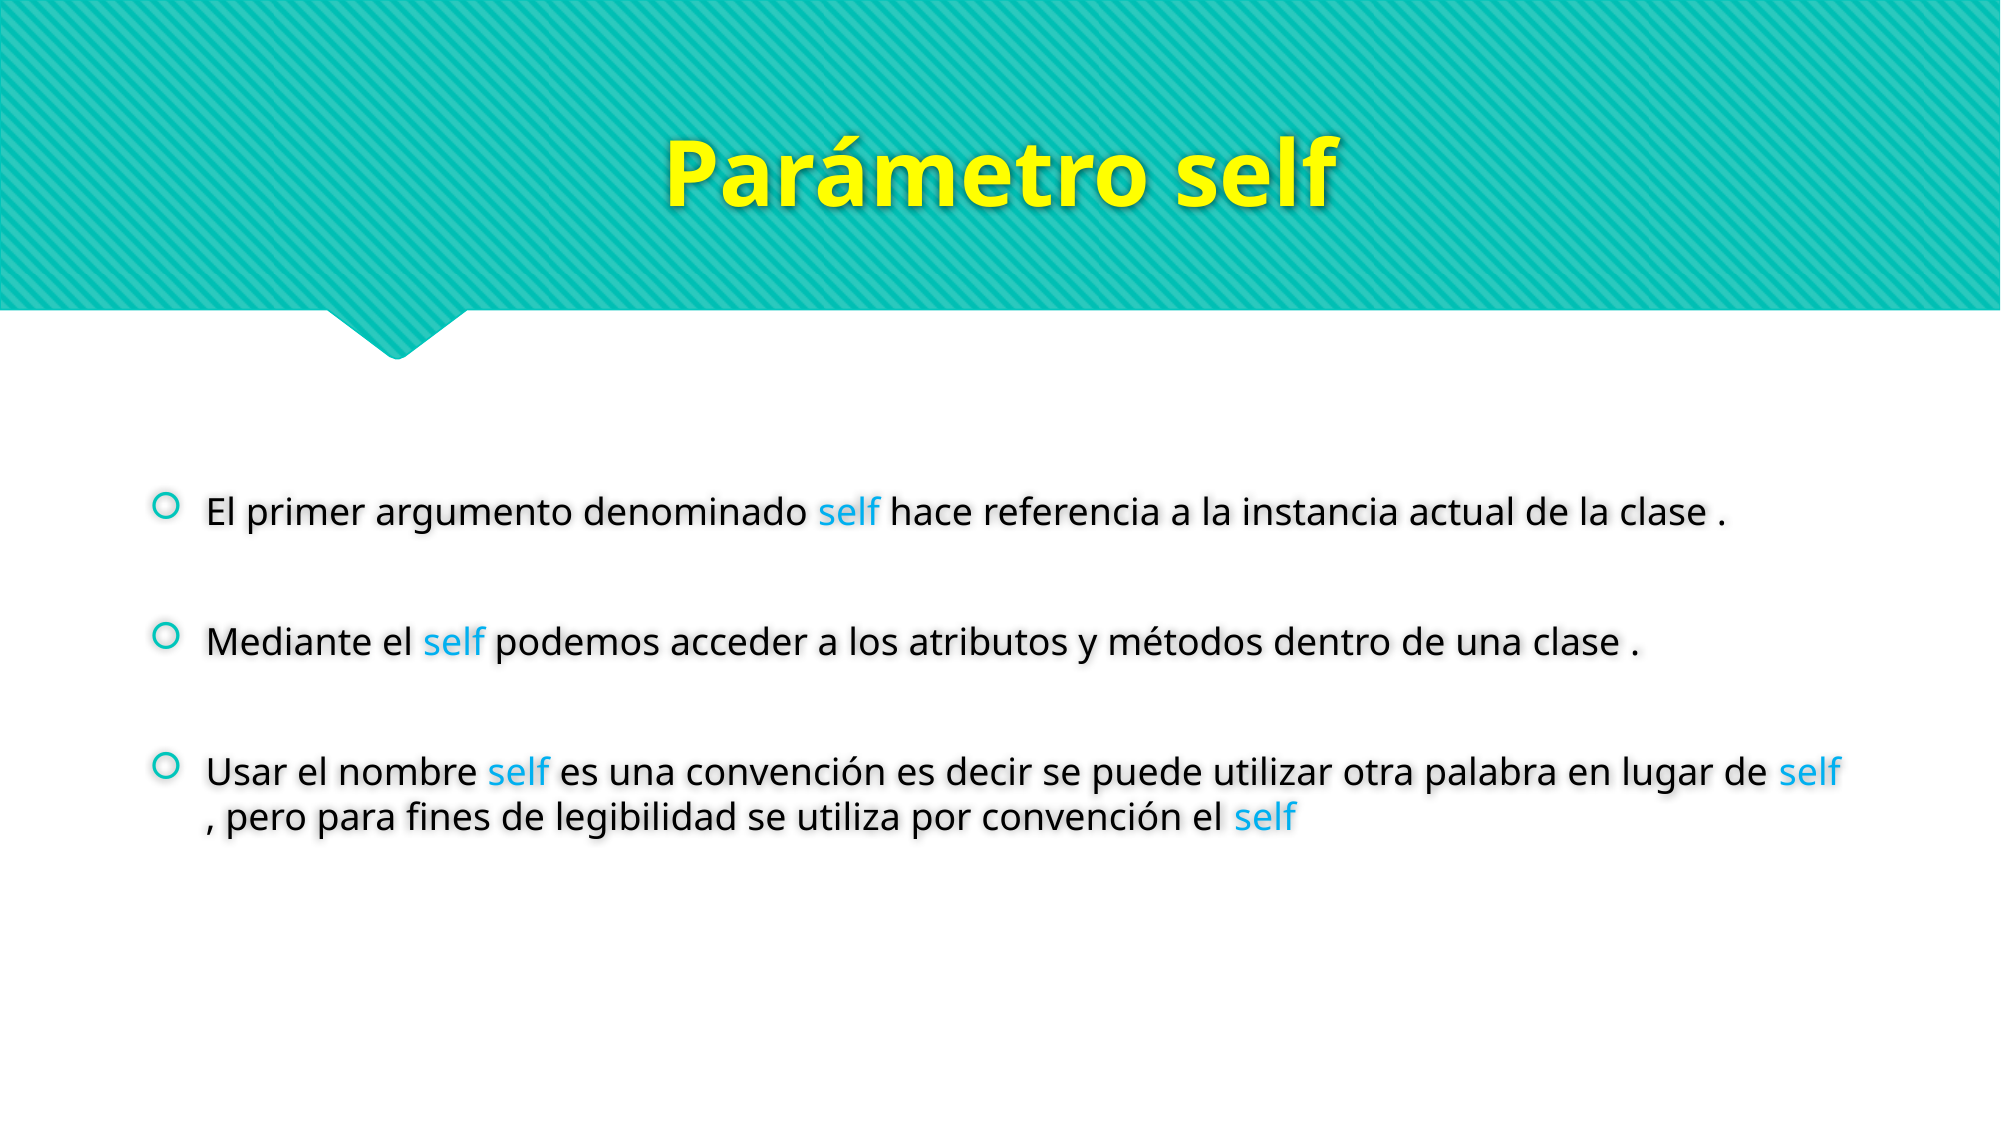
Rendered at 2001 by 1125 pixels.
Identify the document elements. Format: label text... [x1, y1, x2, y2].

title Parámetro self [132, 73, 1868, 233]
list El primer argumento denominado self hace referencia a la instancia actual de la clase . Mediante el self podemos acceder a los atributos y métodos dentro de una clase . Usar el nombre self es una convención es decir se puede utilizar otra palabra en lugar de self , pero para fines de legibilidad se utiliza por convención el self [134, 364, 1866, 962]
